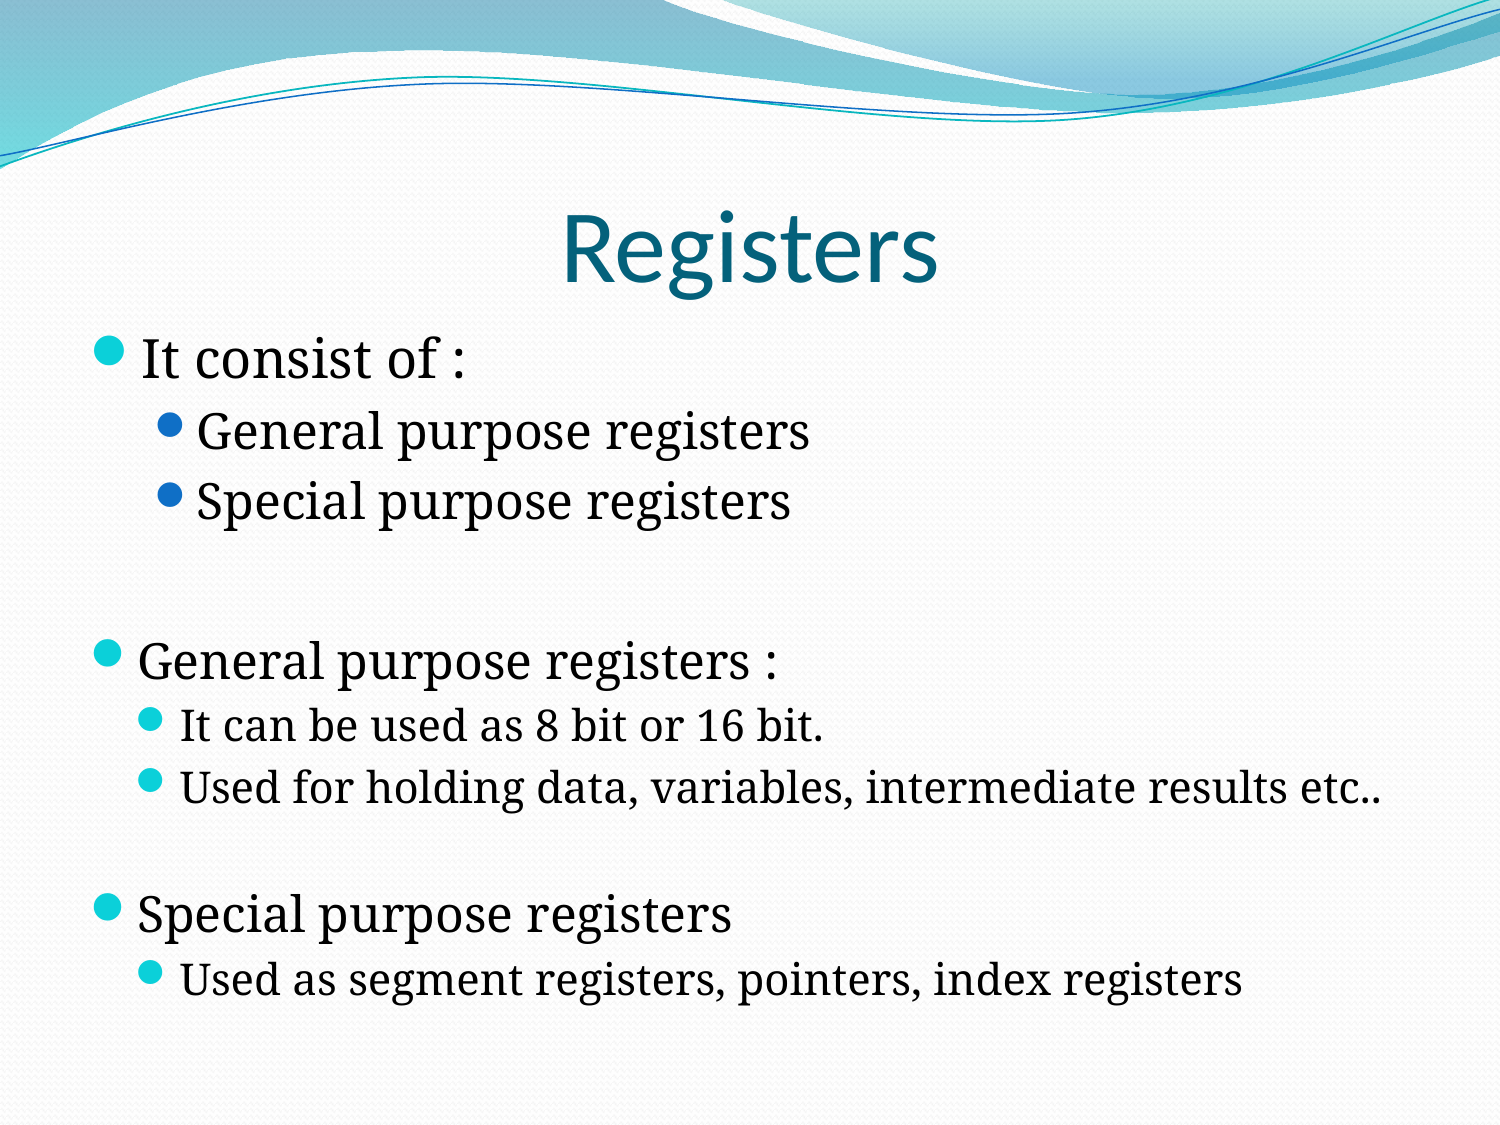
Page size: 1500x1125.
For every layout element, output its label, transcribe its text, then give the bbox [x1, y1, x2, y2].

title Registers [75, 115, 1425, 303]
list It consist of : General purpose registers Special purpose registers General purpose registers : It can be used as 8 bit or 16 bit. Used for holding data, variables, intermediate results etc.. Special purpose registers Used as segment registers, pointers, index registers [75, 317, 1425, 1038]
